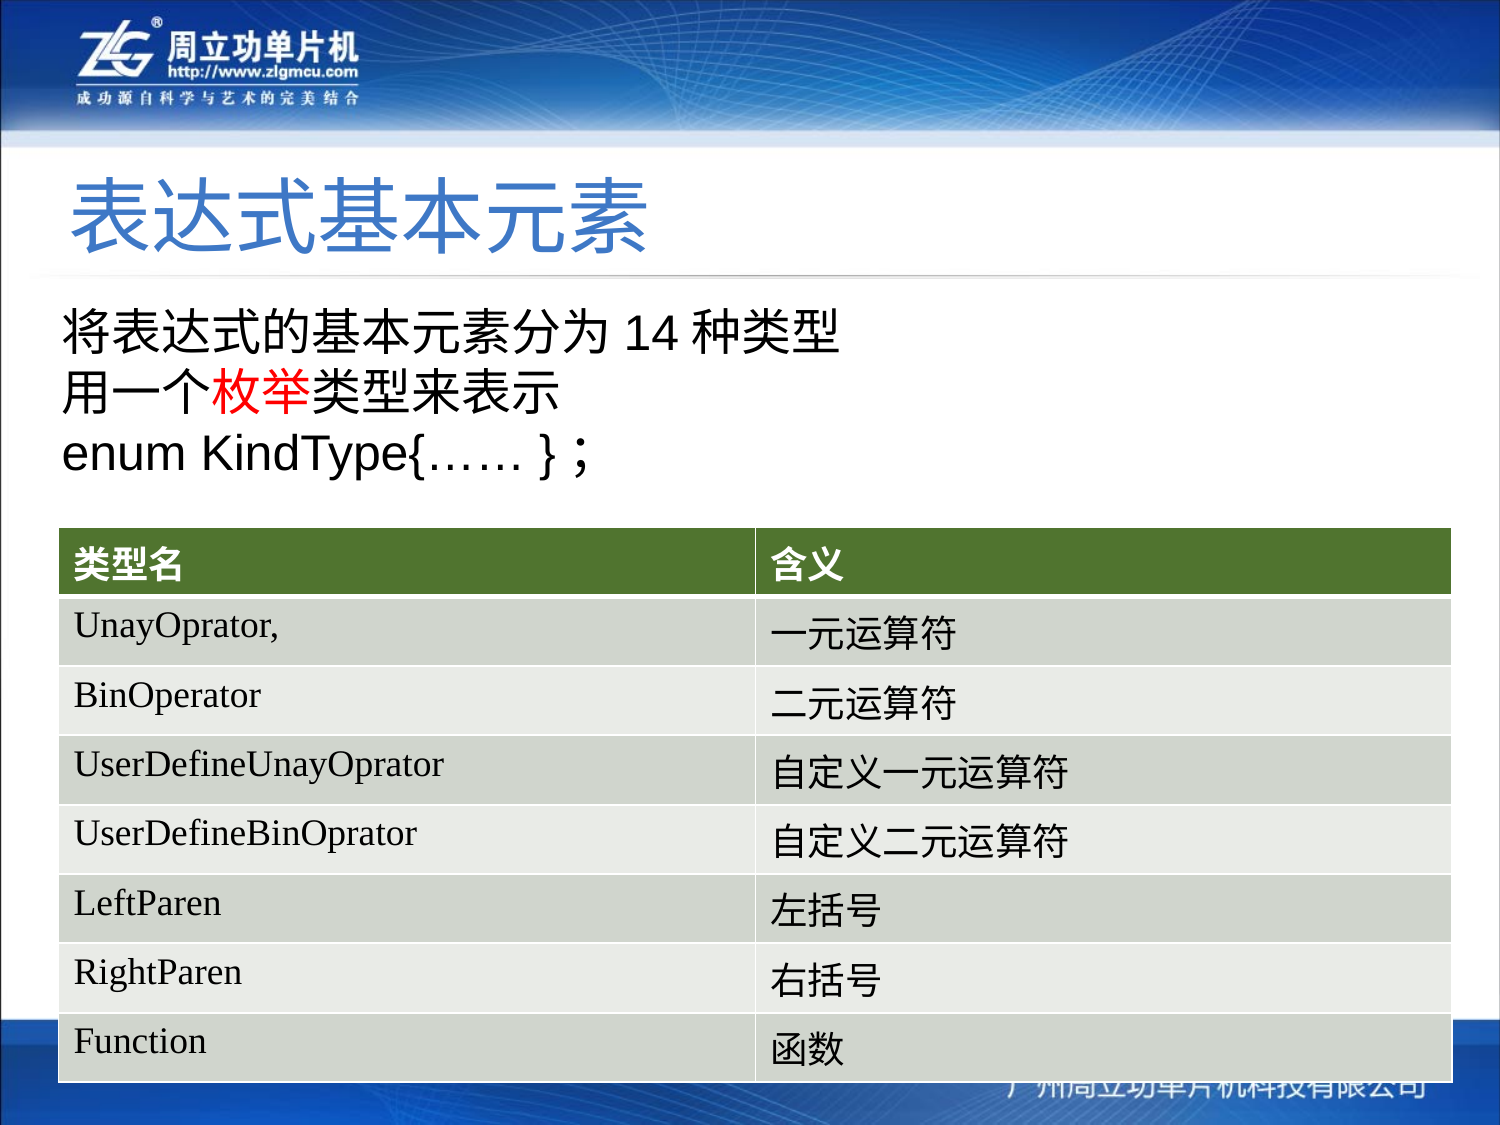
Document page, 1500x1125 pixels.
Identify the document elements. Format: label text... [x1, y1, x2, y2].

table_cell UserDefineBinOprator [59, 806, 755, 873]
table_cell 一元运算符 [756, 599, 1451, 665]
table_cell UnayOprator, [59, 599, 755, 665]
text_box 将表达式的基本元素分为14种类型 用一个枚举类型来表示 enum KindType{…… }； [46, 292, 1407, 548]
table_cell Function [59, 1014, 755, 1081]
table_cell 函数 [756, 1014, 1451, 1081]
table_header 含义 [756, 528, 1451, 594]
table_cell LeftParen [59, 875, 755, 942]
table_cell 自定义二元运算符 [756, 806, 1451, 873]
title 表达式基本元素 [52, 140, 1448, 288]
table_cell 二元运算符 [756, 667, 1451, 734]
table_header 类型名 [59, 548, 755, 594]
table_cell RightParen [59, 944, 755, 1012]
table_cell UserDefineUnayOprator [59, 736, 755, 804]
table_cell 自定义一元运算符 [756, 736, 1451, 804]
table_cell 左括号 [756, 875, 1451, 942]
table_cell 右括号 [756, 944, 1451, 1012]
picture [0, 0, 1500, 1125]
table_cell BinOperator [59, 667, 755, 734]
